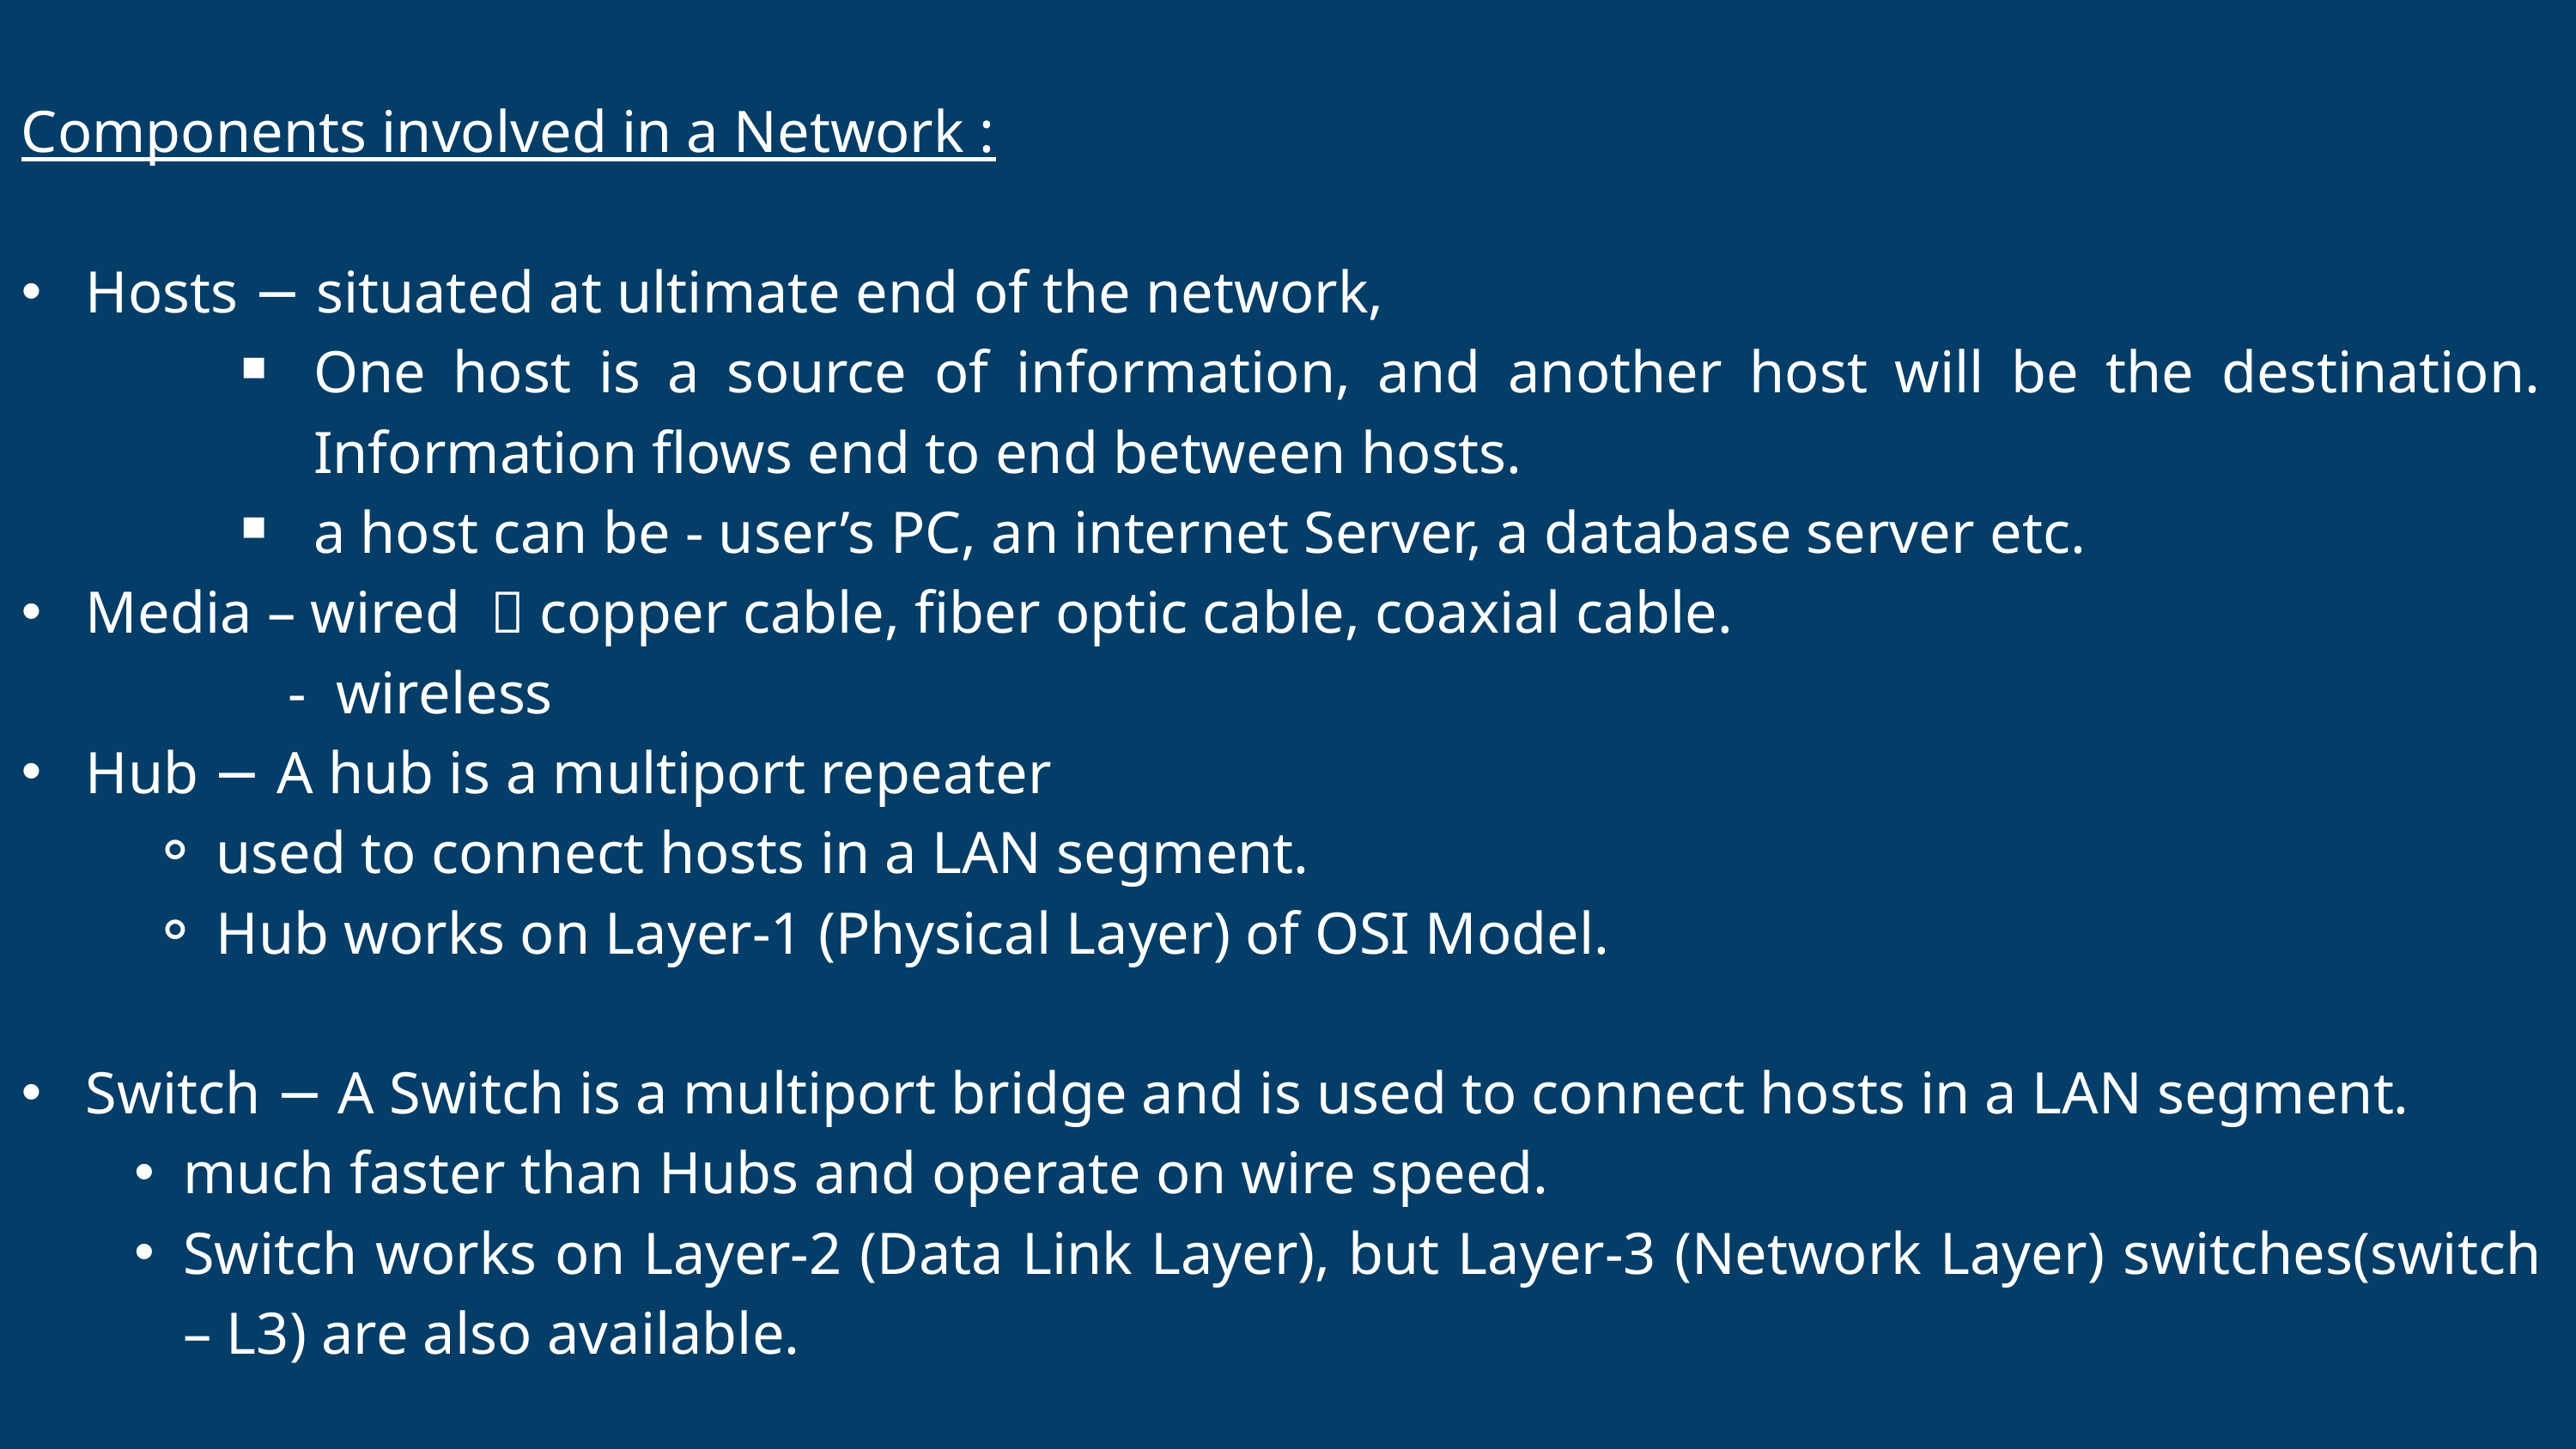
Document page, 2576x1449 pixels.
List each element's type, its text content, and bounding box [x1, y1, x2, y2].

text_box Components involved in a Network : Hosts − situated at ultimate end of the network, One host is a source of information, and another host will be the destination. Information flows end to end between hosts. a host can be - user’s PC, an internet Server, a database server etc. Media – wired  copper cable, fiber optic cable, coaxial cable. - wireless Hub − A hub is a multiport repeater used to connect hosts in a LAN segment. Hub works on Layer-1 (Physical Layer) of OSI Model. Switch − A Switch is a multiport bridge and is used to connect hosts in a LAN segment. much faster than Hubs and operate on wire speed. Switch works on Layer-2 (Data Link Layer), but Layer-3 (Network Layer) switches(switch – L3) are also available. [21, 83, 2544, 1366]
